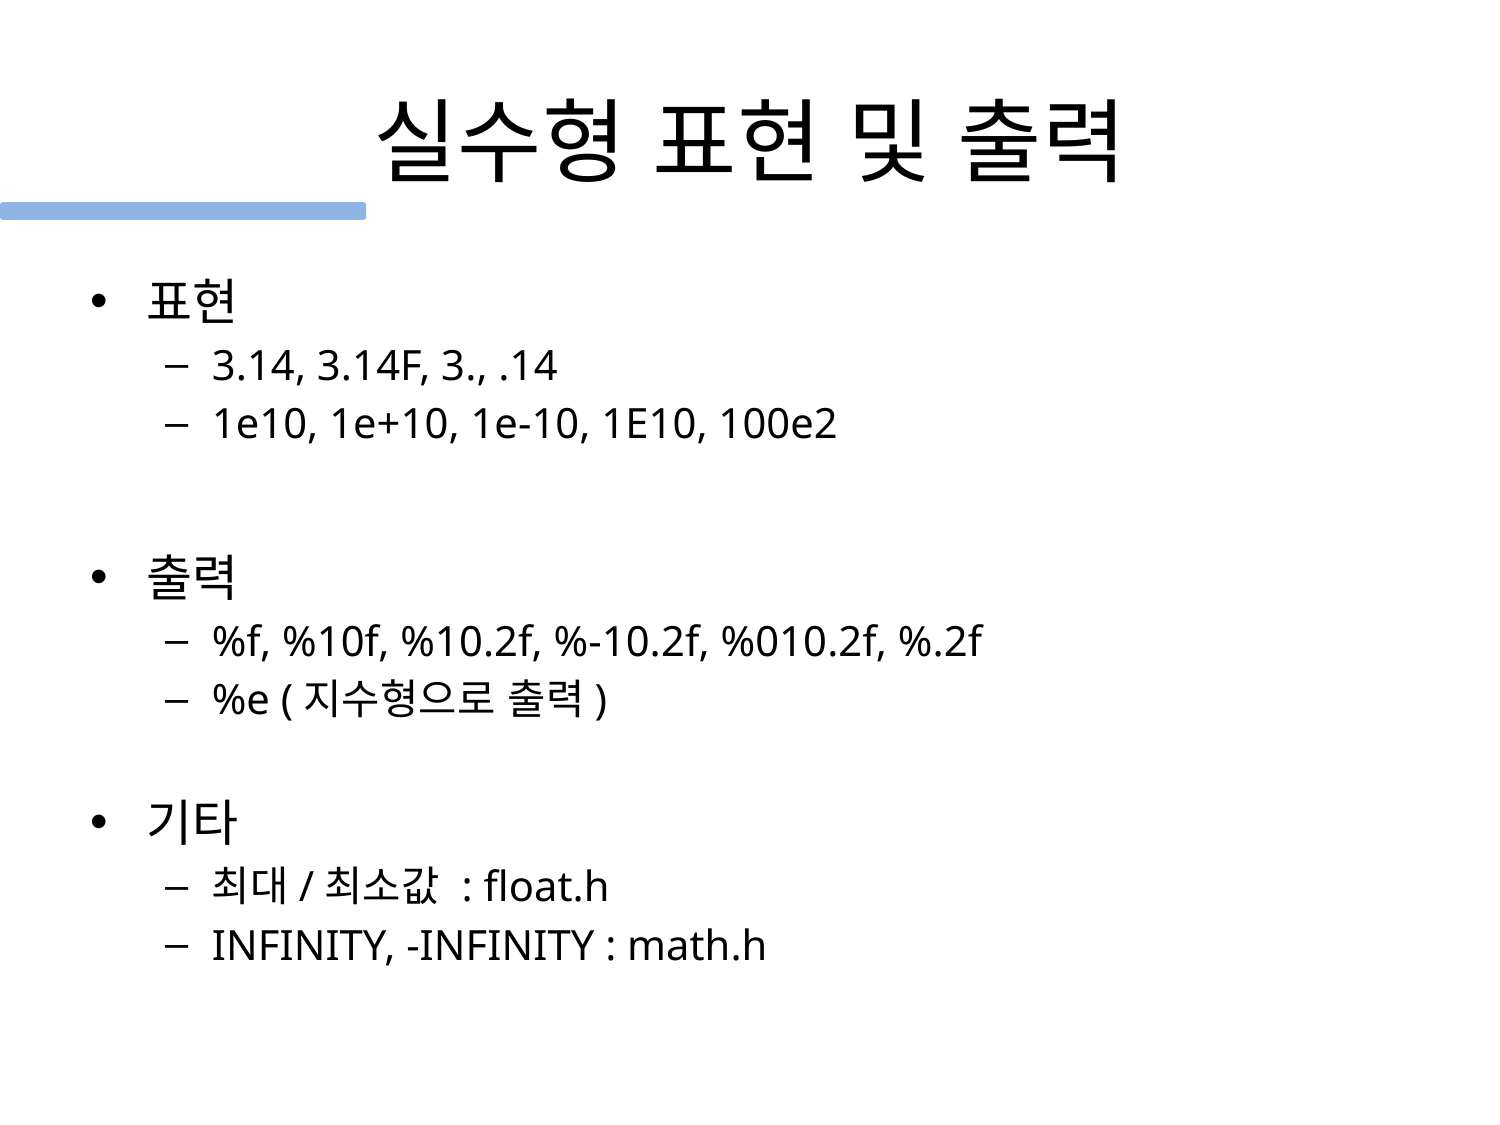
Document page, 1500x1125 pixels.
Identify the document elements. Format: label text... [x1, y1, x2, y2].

list 표현 3.14, 3.14F, 3., .14 1e10, 1e+10, 1e-10, 1E10, 100e2 출력 %f, %10f, %10.2f, %-10.2f, %010.2f, %.2f %e (지수형으로 출력) 기타 최대/최소값 : float.h INFINITY, -INFINITY : math.h [75, 262, 1425, 1005]
text_box [0, 200, 369, 222]
title 실수형 표현 및 출력 [75, 45, 1425, 233]
